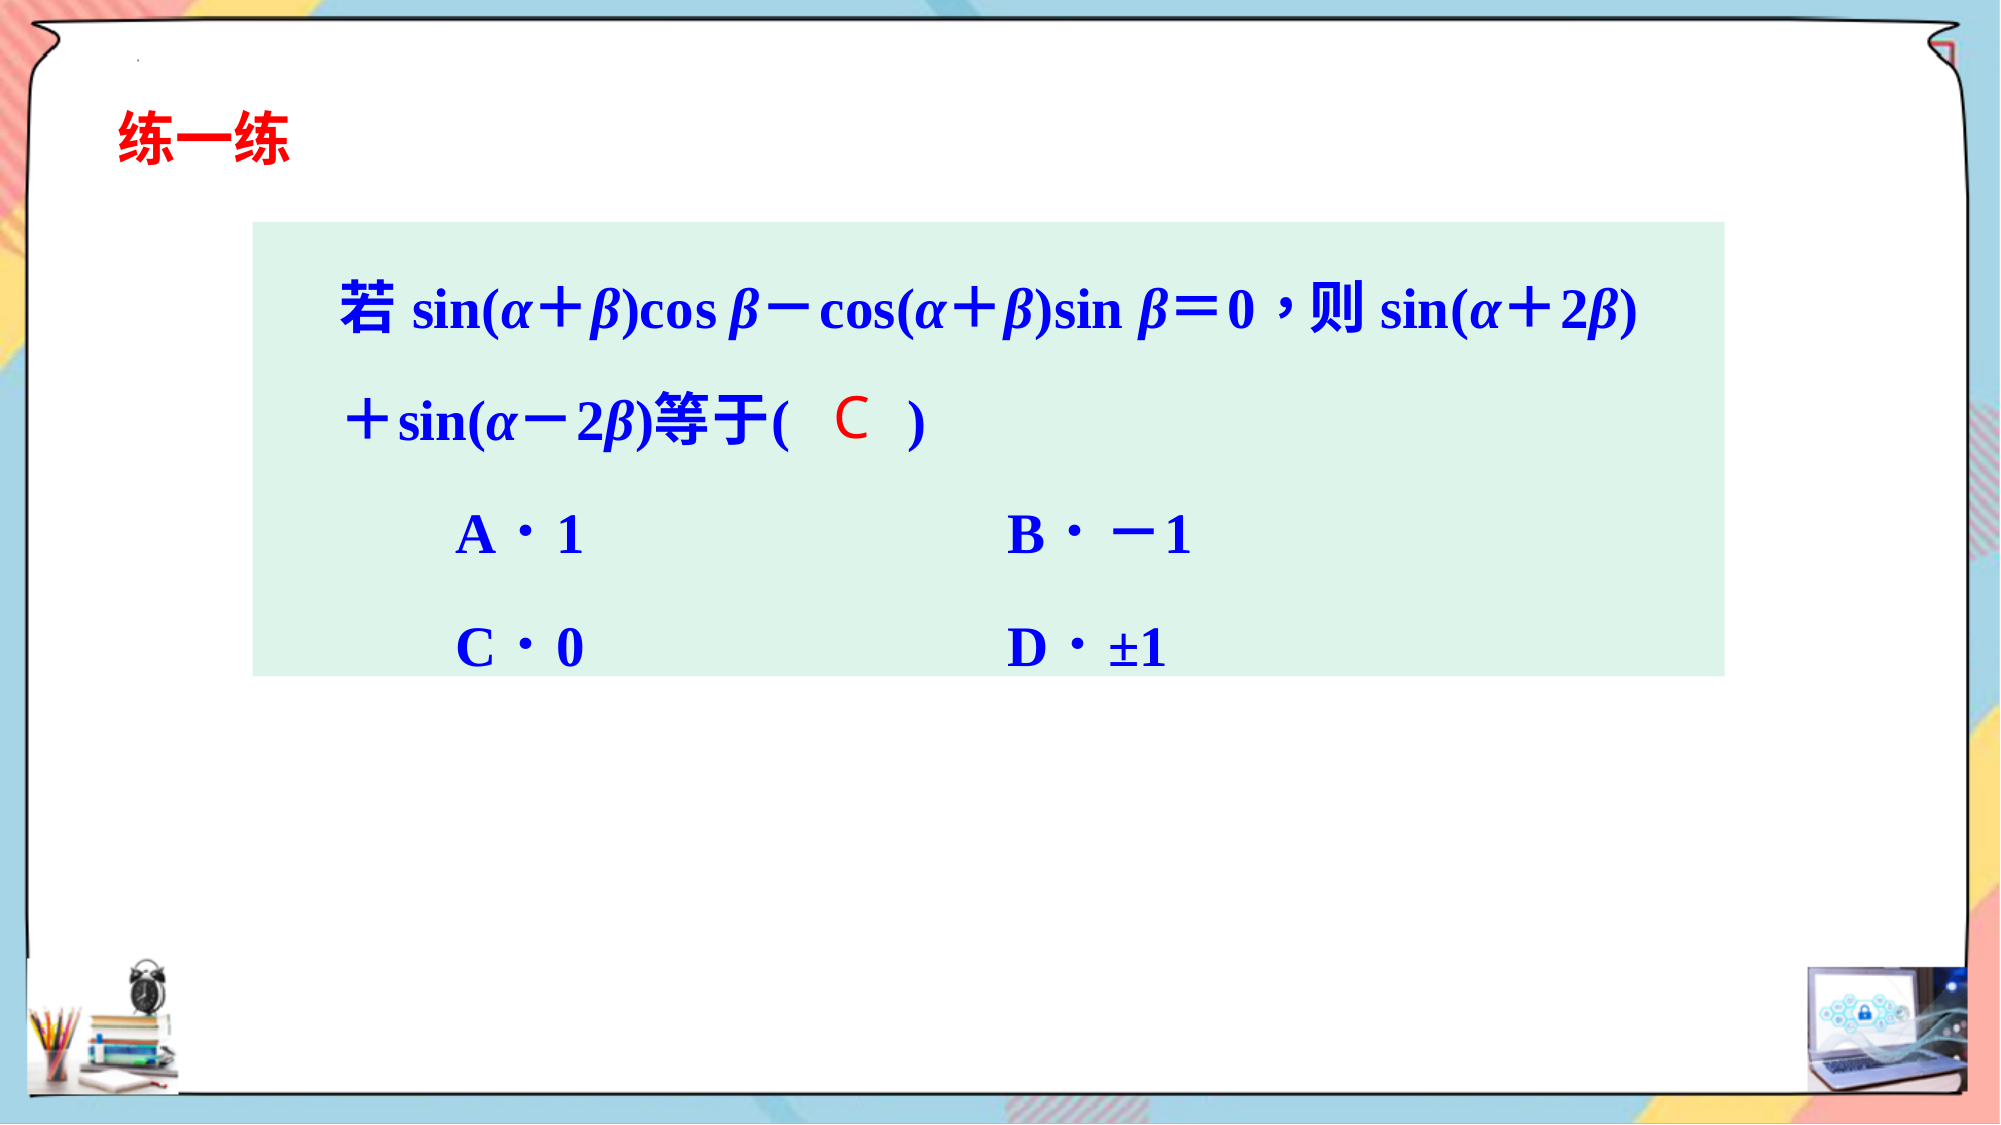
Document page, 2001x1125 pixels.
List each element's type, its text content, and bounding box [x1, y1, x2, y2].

picture [0, 0, 2001, 1125]
text_box 练一练 [102, 95, 387, 180]
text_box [339, 271, 1638, 722]
text_box [252, 221, 1725, 677]
